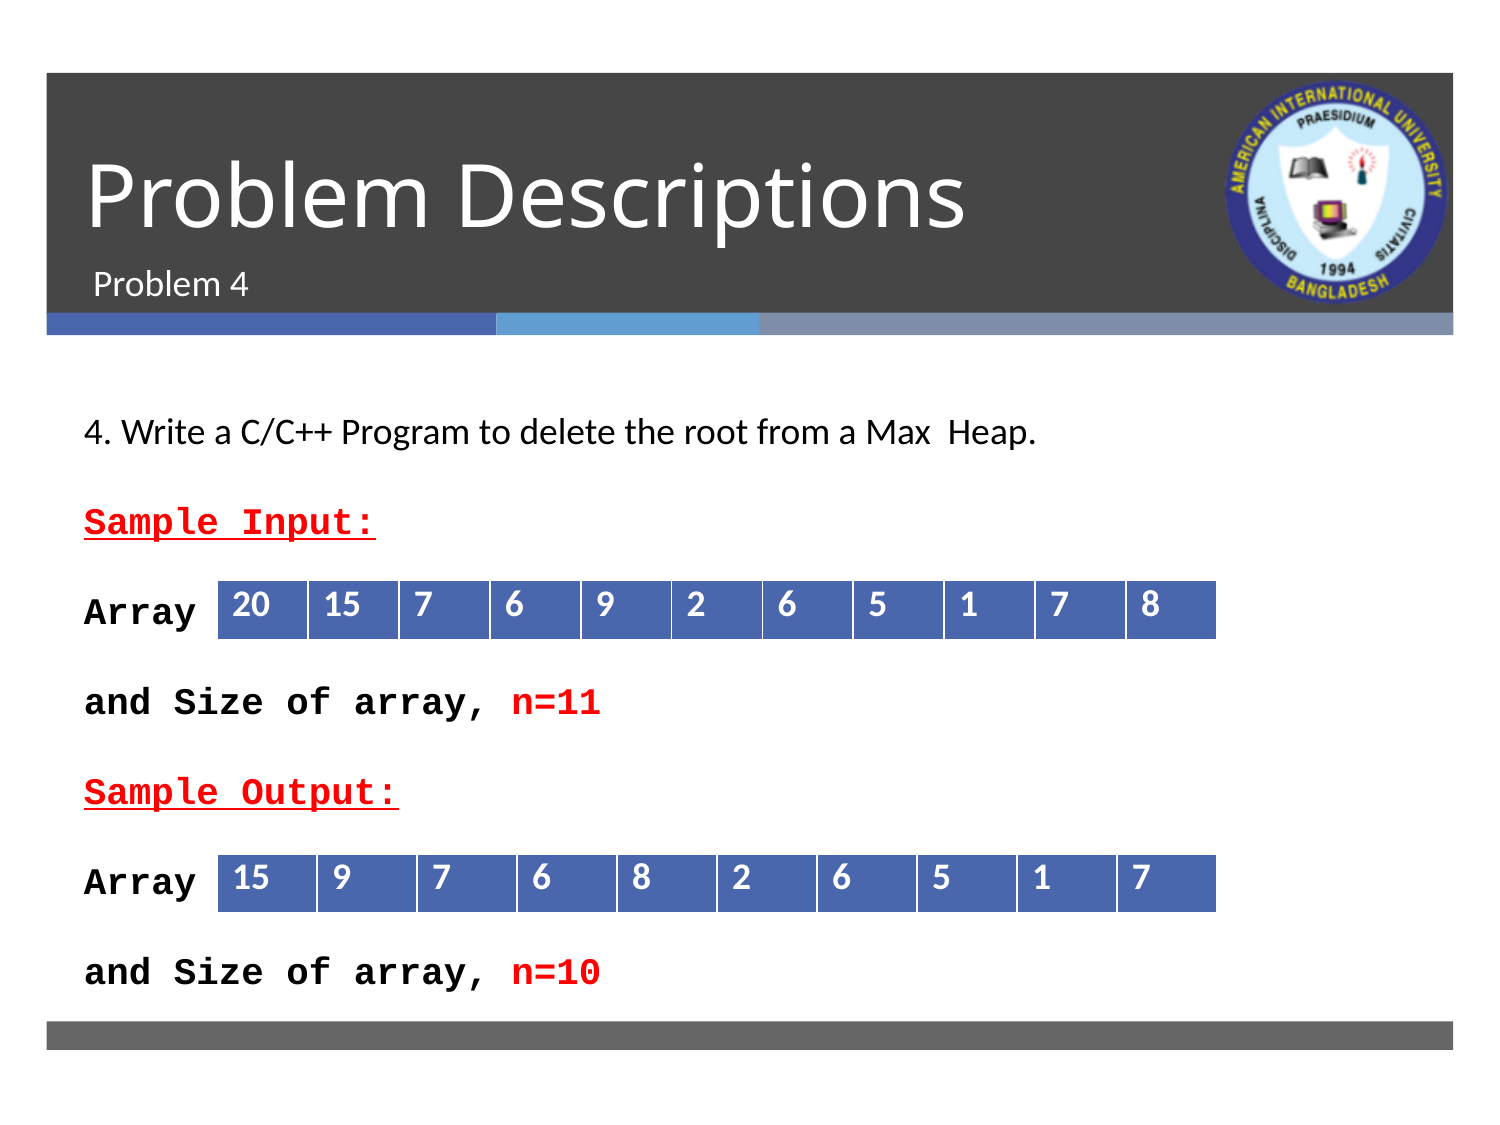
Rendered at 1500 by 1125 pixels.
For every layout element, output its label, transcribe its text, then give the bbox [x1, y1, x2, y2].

table_header 1 [945, 581, 1034, 639]
table_header 5 [854, 581, 943, 639]
table_header 8 [618, 855, 716, 912]
table_header 6 [491, 581, 580, 639]
table_header 5 [918, 855, 1016, 912]
table_header 15 [309, 581, 398, 639]
picture [1351, 75, 1454, 310]
table_header 6 [763, 581, 852, 639]
table_header 8 [1127, 581, 1216, 639]
table_header 2 [672, 581, 762, 639]
table_header 7 [400, 581, 489, 639]
subtitle Problem 4 [78, 251, 1351, 331]
table_header 20 [218, 581, 307, 639]
table_header 7 [418, 855, 516, 912]
table_header 6 [818, 855, 916, 912]
table_header 6 [518, 855, 616, 912]
table_header 15 [218, 855, 316, 912]
table_header 7 [1118, 855, 1216, 912]
text_box 4. Write a C/C++ Program to delete the root from a Max Heap. Sample Input: Array and Size of array, n=11 Sample Output: Array and Size of array, n=10 [69, 399, 1434, 1045]
table_header 2 [718, 855, 816, 912]
table_header 9 [582, 581, 671, 639]
table_header 1 [1018, 855, 1116, 912]
table_header 7 [1036, 581, 1125, 639]
table_header 9 [318, 855, 416, 912]
title Problem Descriptions [69, 73, 1351, 253]
